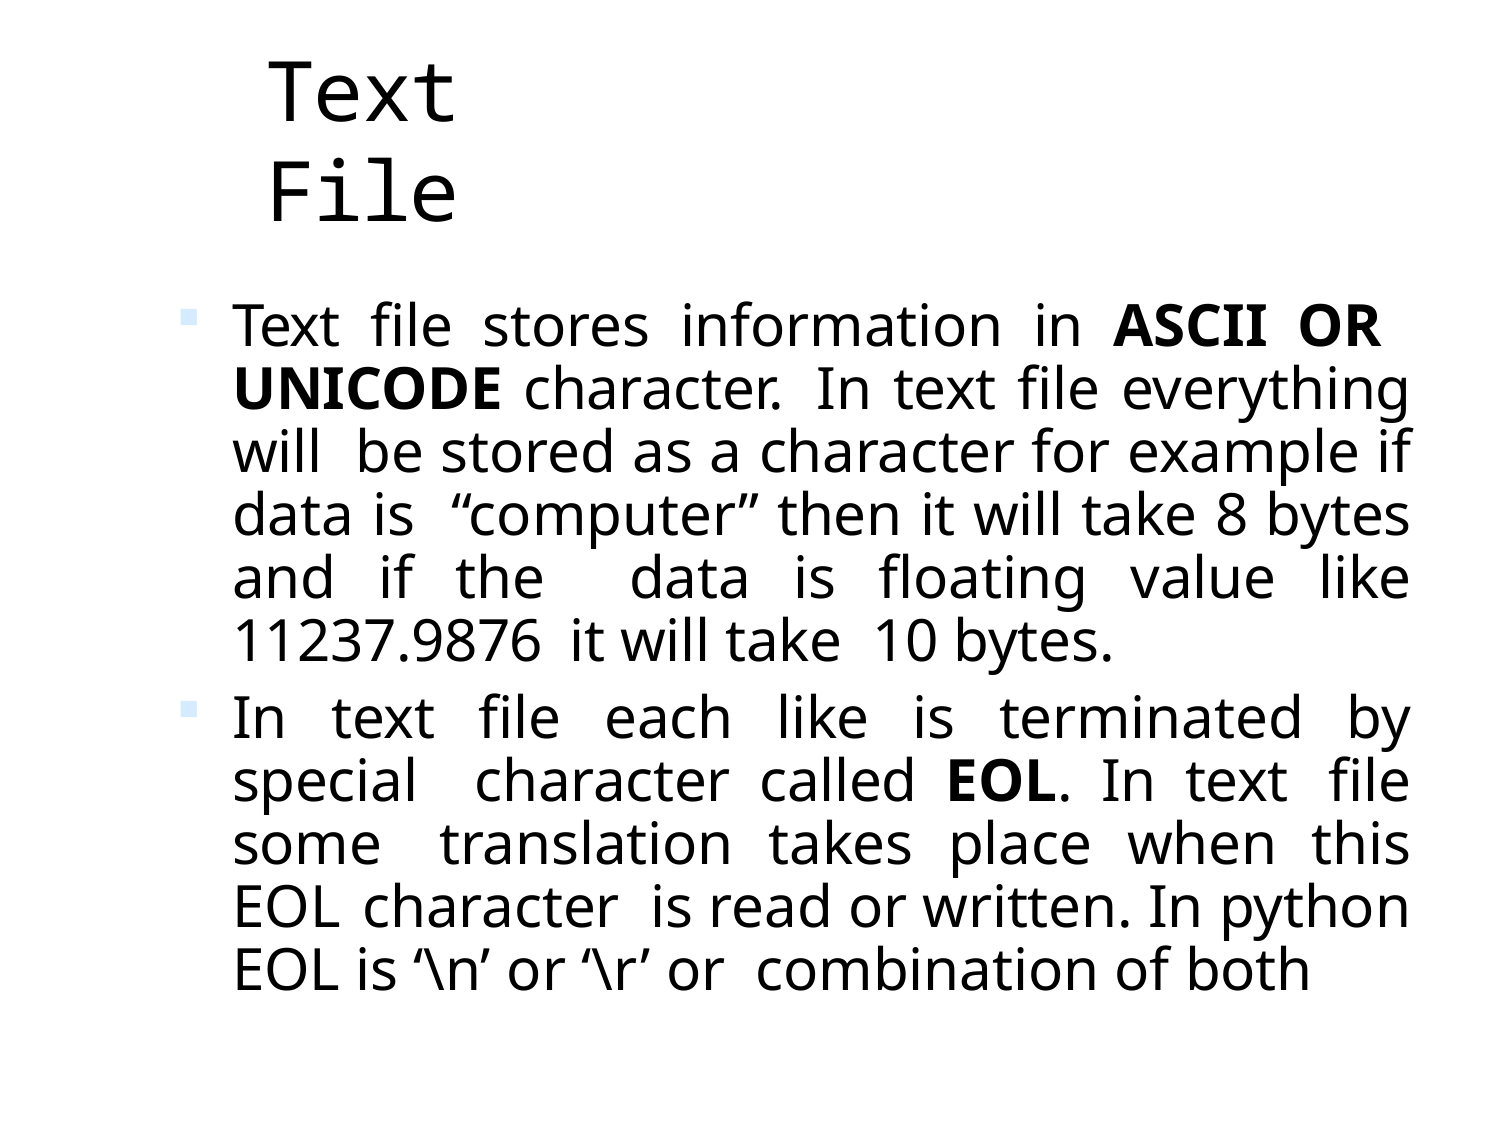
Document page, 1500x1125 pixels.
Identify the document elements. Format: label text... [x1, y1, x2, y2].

text_box Text file stores information in ASCII OR UNICODE character. In text file everything will be stored as a character for example if data is “computer” then it will take 8 bytes and if the data is floating value like 11237.9876 it will take 10 bytes. In text file each like is terminated by special character called EOL. In text file some translation takes place when this EOL character is read or written. In python EOL is ‘\n’ or ‘\r’ or combination of both [174, 287, 1413, 1004]
title Text File [162, 35, 561, 238]
